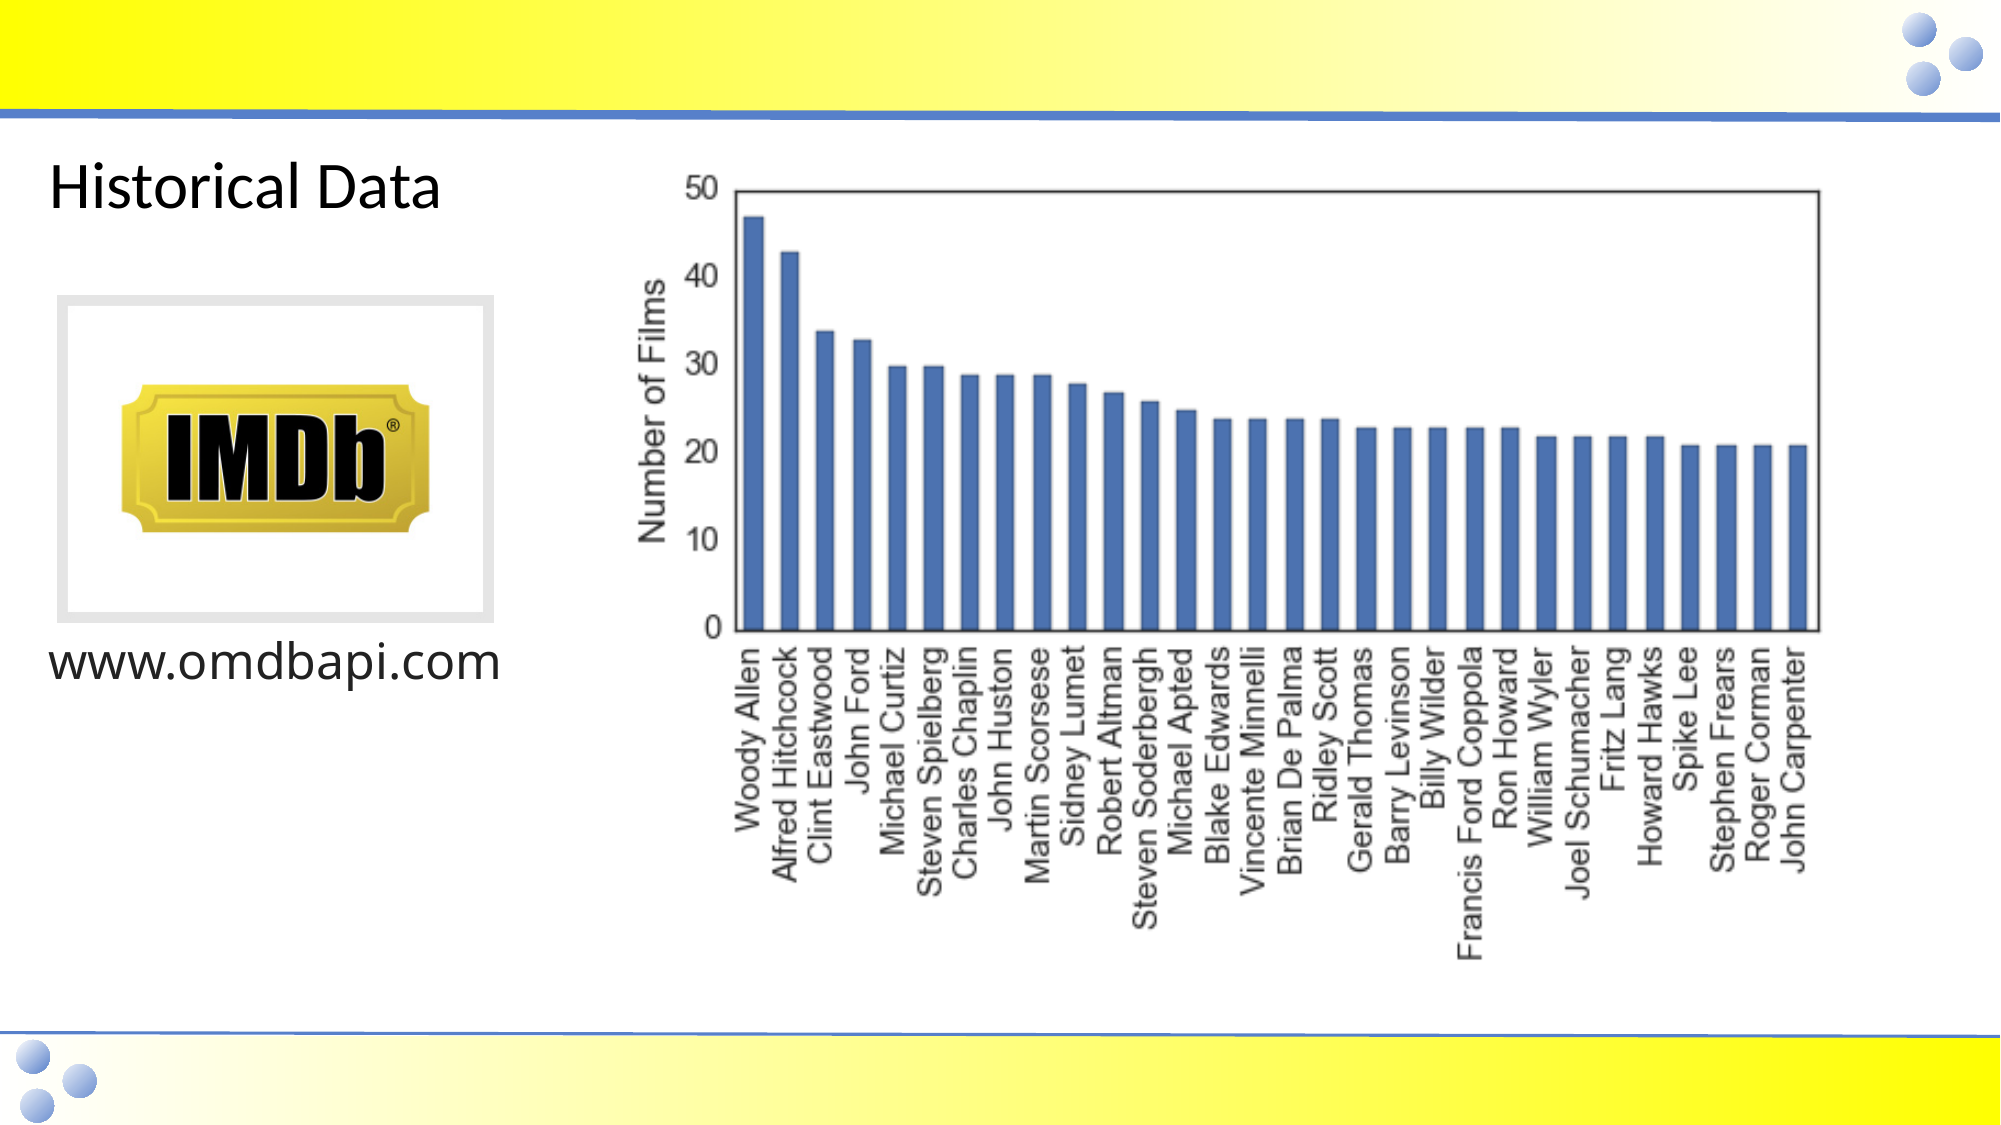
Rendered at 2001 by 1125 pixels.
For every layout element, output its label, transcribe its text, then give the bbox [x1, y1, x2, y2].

picture [595, 134, 1860, 1004]
picture [57, 295, 494, 623]
text_box Historical Data [34, 134, 458, 230]
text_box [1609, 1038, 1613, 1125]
text_box www.omdbapi.com [34, 622, 518, 697]
